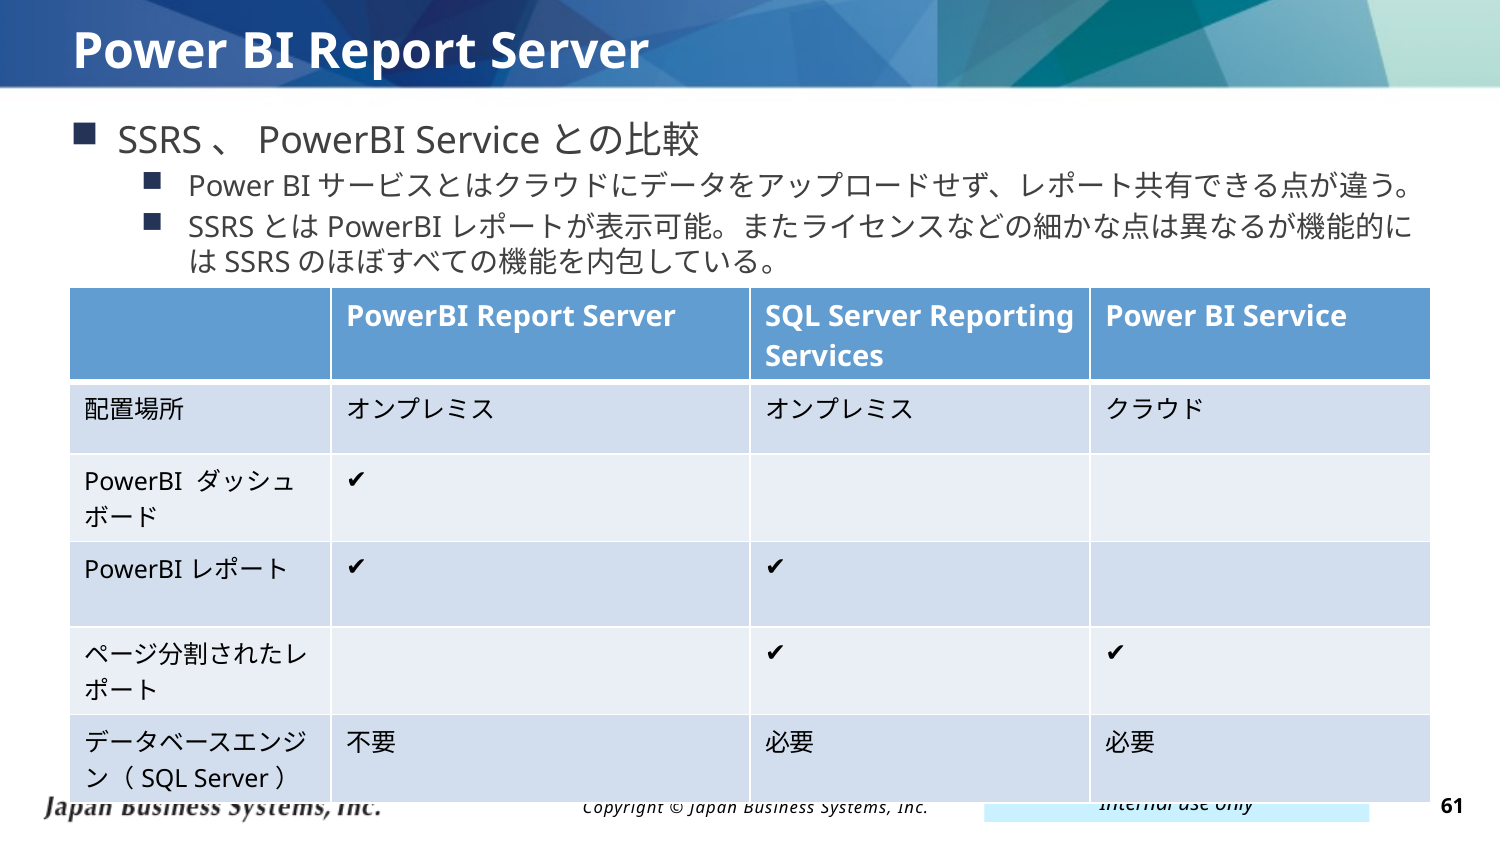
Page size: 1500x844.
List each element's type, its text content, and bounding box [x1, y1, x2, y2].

table_cell 不要 [332, 715, 749, 802]
picture [0, 0, 1500, 844]
table_cell PowerBI ダッシュボード [70, 455, 330, 541]
table_cell PowerBIレポート [70, 542, 330, 626]
table_cell [332, 628, 749, 714]
table_cell [751, 455, 1089, 541]
table_header [70, 288, 330, 379]
table_cell ✔ [332, 542, 749, 626]
table_cell オンプレミス [332, 385, 749, 453]
table_cell 必要 [751, 715, 1089, 802]
table_cell [1091, 542, 1430, 626]
table_header PowerBI Report Server [332, 288, 749, 379]
table_header Power BI Service [1091, 288, 1430, 379]
table_cell ✔ [1091, 628, 1430, 714]
table_cell 必要 [1091, 715, 1430, 802]
table_header SQL Server Reporting Services [751, 288, 1089, 379]
table_cell ✔ [751, 542, 1089, 626]
table_cell ページ分割されたレポート [70, 628, 330, 714]
table_cell [1091, 455, 1430, 541]
table_cell ✔ [751, 628, 1089, 714]
table_cell 配置場所 [70, 385, 330, 453]
table_cell ✔ [332, 455, 749, 541]
list SSRS、PowerBI Serviceとの比較 Power BIサービスとはクラウドにデータをアップロードせず、レポート共有できる点が違う。 SSRSとはPowerBIレポートが表示可能。またライセンスなどの細かな点は異なるが機能的にはSSRSのほぼすべての機能を内包している。 [55, 109, 1439, 314]
table_cell オンプレミス [751, 385, 1089, 453]
title Power BI Report Server [57, 10, 1441, 79]
table_cell クラウド [1091, 385, 1430, 453]
table_cell データベースエンジン（SQL Server） [70, 715, 330, 802]
